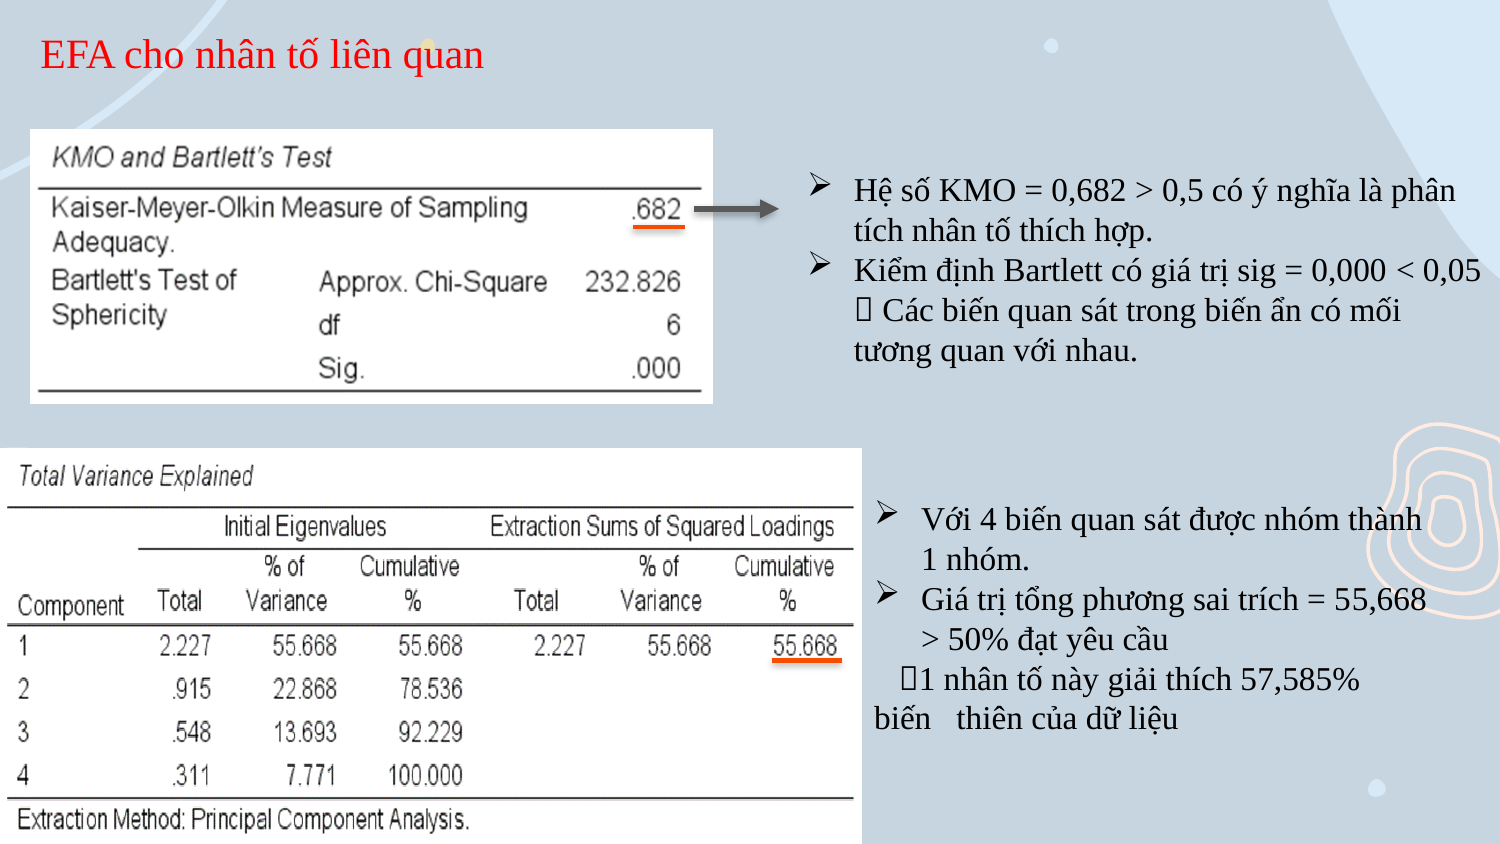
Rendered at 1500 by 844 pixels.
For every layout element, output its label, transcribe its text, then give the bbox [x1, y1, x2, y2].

text_box Với 4 biến quan sát được nhóm thành 1 nhóm. Giá trị tổng phương sai trích = 55,668 > 50% đạt yêu cầu 1 nhân tố này giải thích 57,585% biến thiên của dữ liệu [867, 489, 1450, 844]
picture [30, 128, 713, 404]
text_box Hệ số KMO = 0,682 > 0,5 có ý nghĩa là phân tích nhân tố thích hợp. Kiểm định Bartlett có giá trị sig = 0,000 < 0,05  Các biến quan sát trong biến ẩn có mối tương quan với nhau. [792, 160, 1500, 376]
text_box EFA cho nhân tố liên quan [25, 15, 843, 84]
picture [0, 448, 863, 844]
